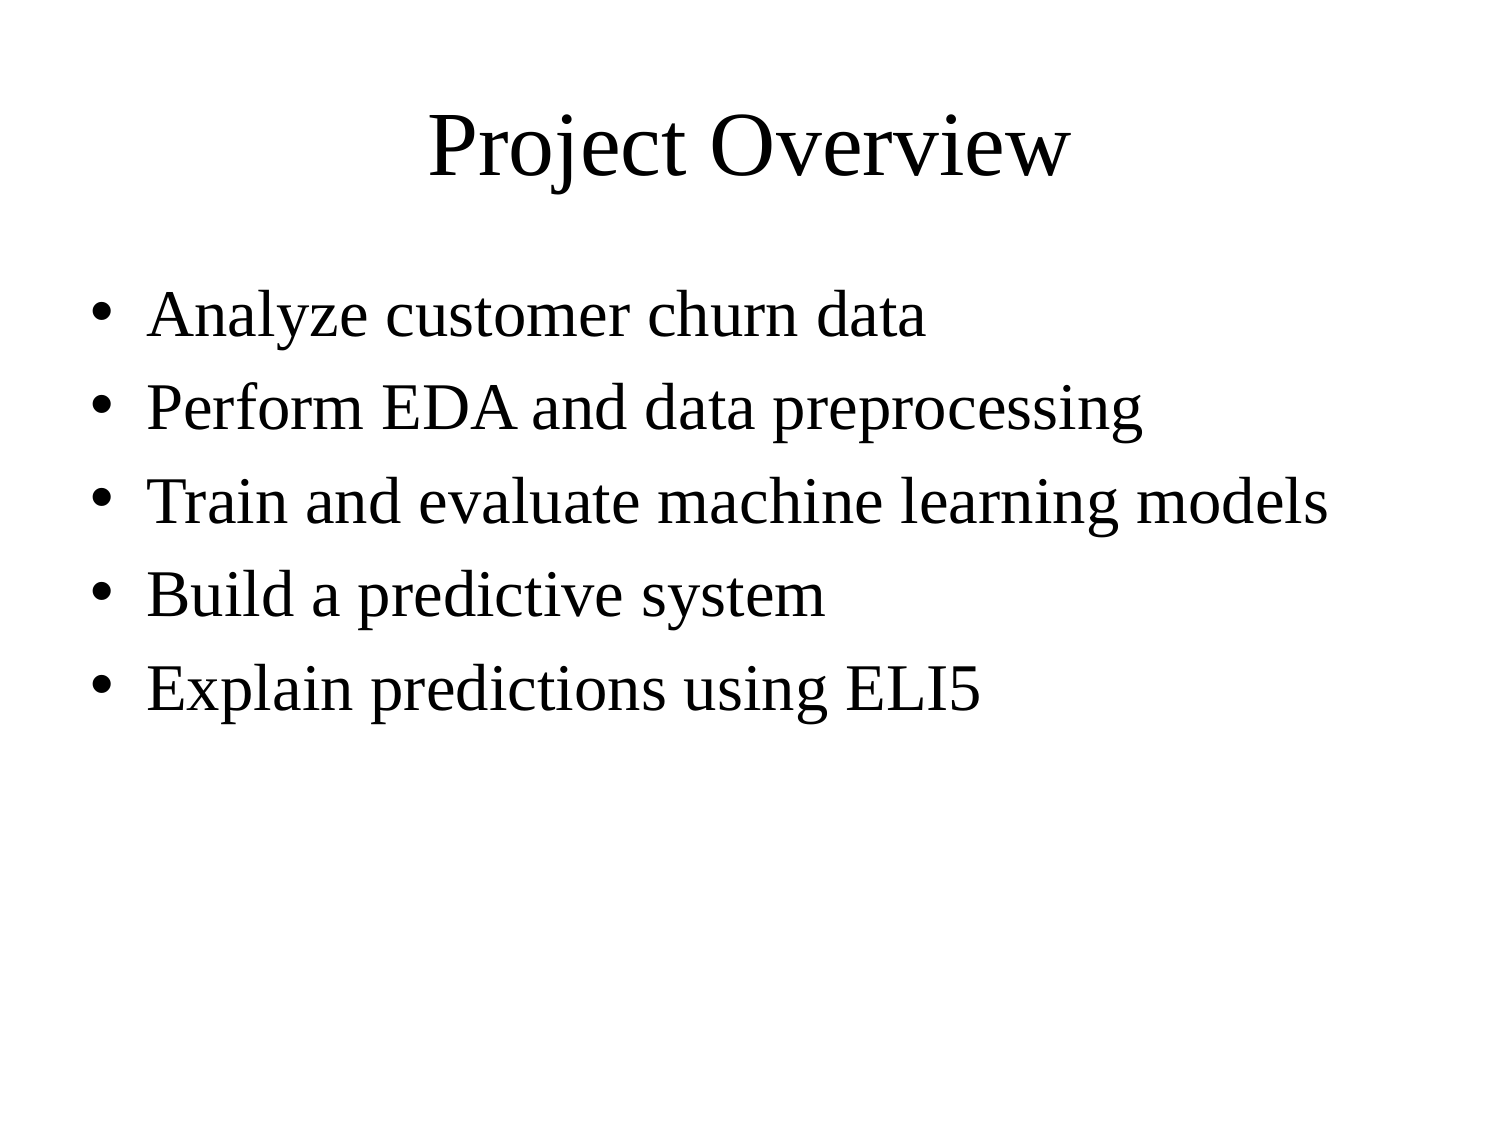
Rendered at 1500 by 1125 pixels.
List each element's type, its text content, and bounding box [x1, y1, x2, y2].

list Analyze customer churn data Perform EDA and data preprocessing Train and evaluate machine learning models Build a predictive system Explain predictions using ELI5 [75, 262, 1425, 1005]
title Project Overview [75, 45, 1425, 233]
